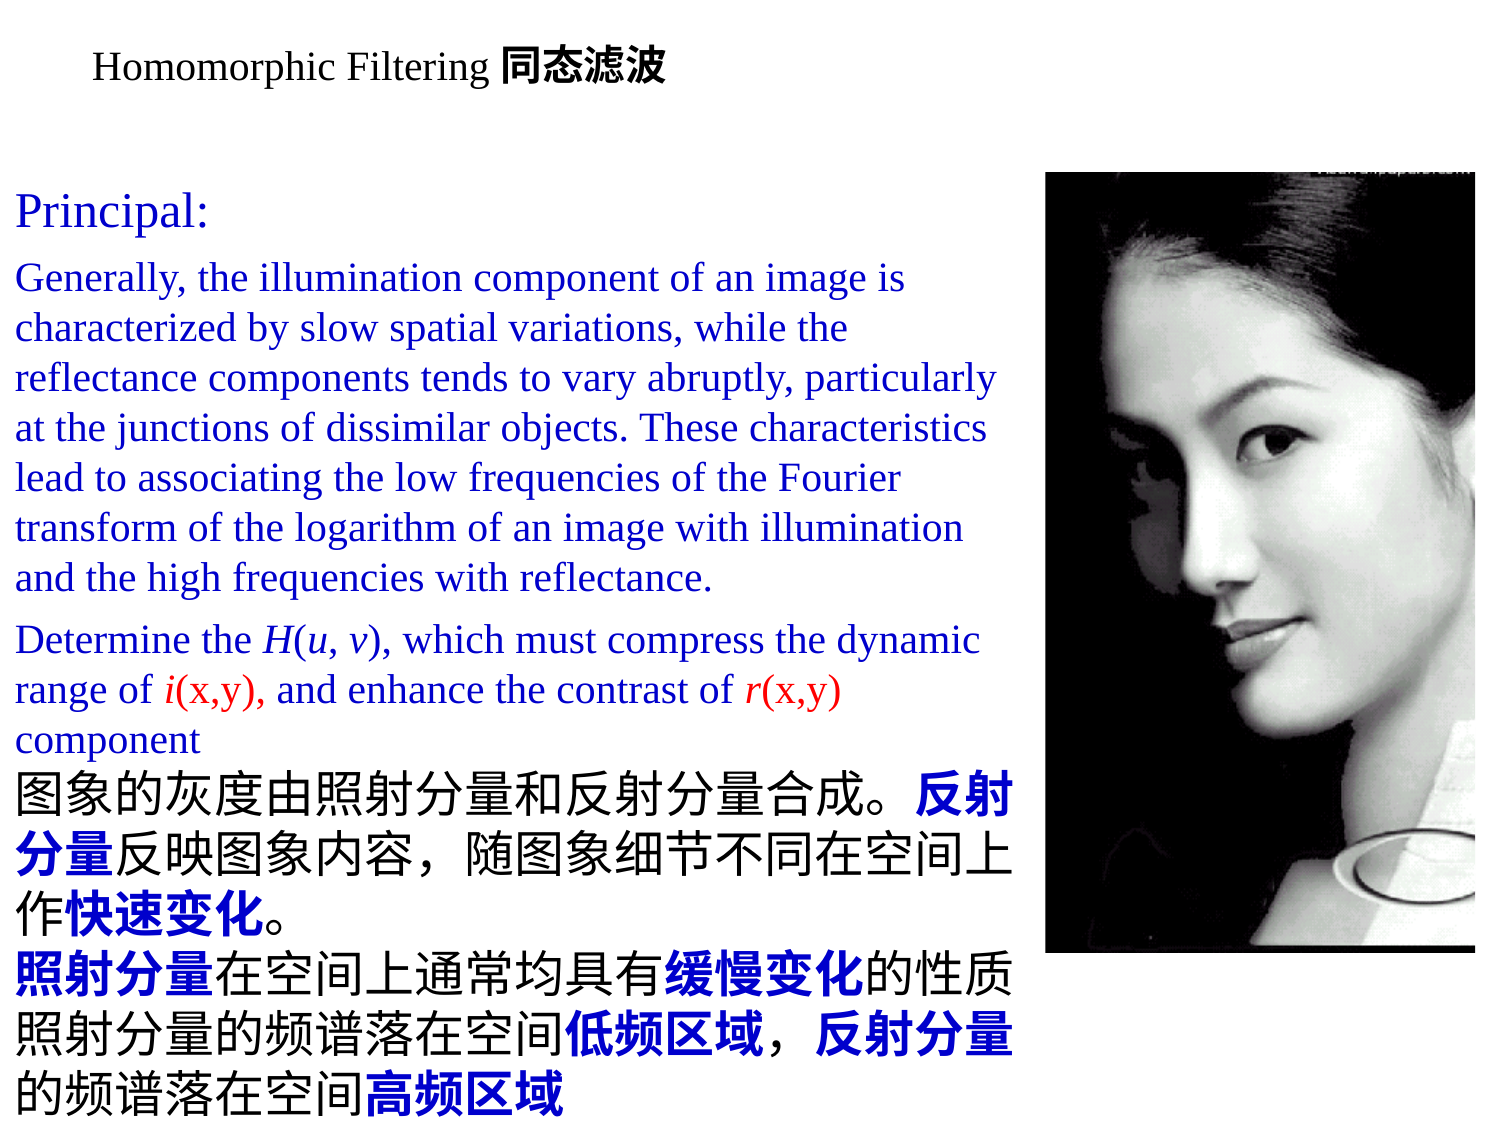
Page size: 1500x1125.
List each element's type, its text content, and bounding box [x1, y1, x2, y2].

text_box Principal: Generally, the illumination component of an image is characterized by slow spatial variations, while the reflectance components tends to vary abruptly, particularly at the junctions of dissimilar objects. These characteristics lead to associating the low frequencies of the Fourier transform of the logarithm of an image with illumination and the high frequencies with reflectance. Determine the H(u, v), which must compress the dynamic range of i(x,y), and enhance the contrast of r(x,y) component 图象的灰度由照射分量和反射分量合成。反射分量反映图象内容，随图象细节不同在空间上作快速变化。 照射分量在空间上通常均具有缓慢变化的性质 照射分量的频谱落在空间低频区域，反射分量的频谱落在空间高频区域 [0, 169, 1046, 1125]
title Homomorphic Filtering同态滤波 [76, 30, 1428, 126]
picture [1045, 172, 1476, 953]
